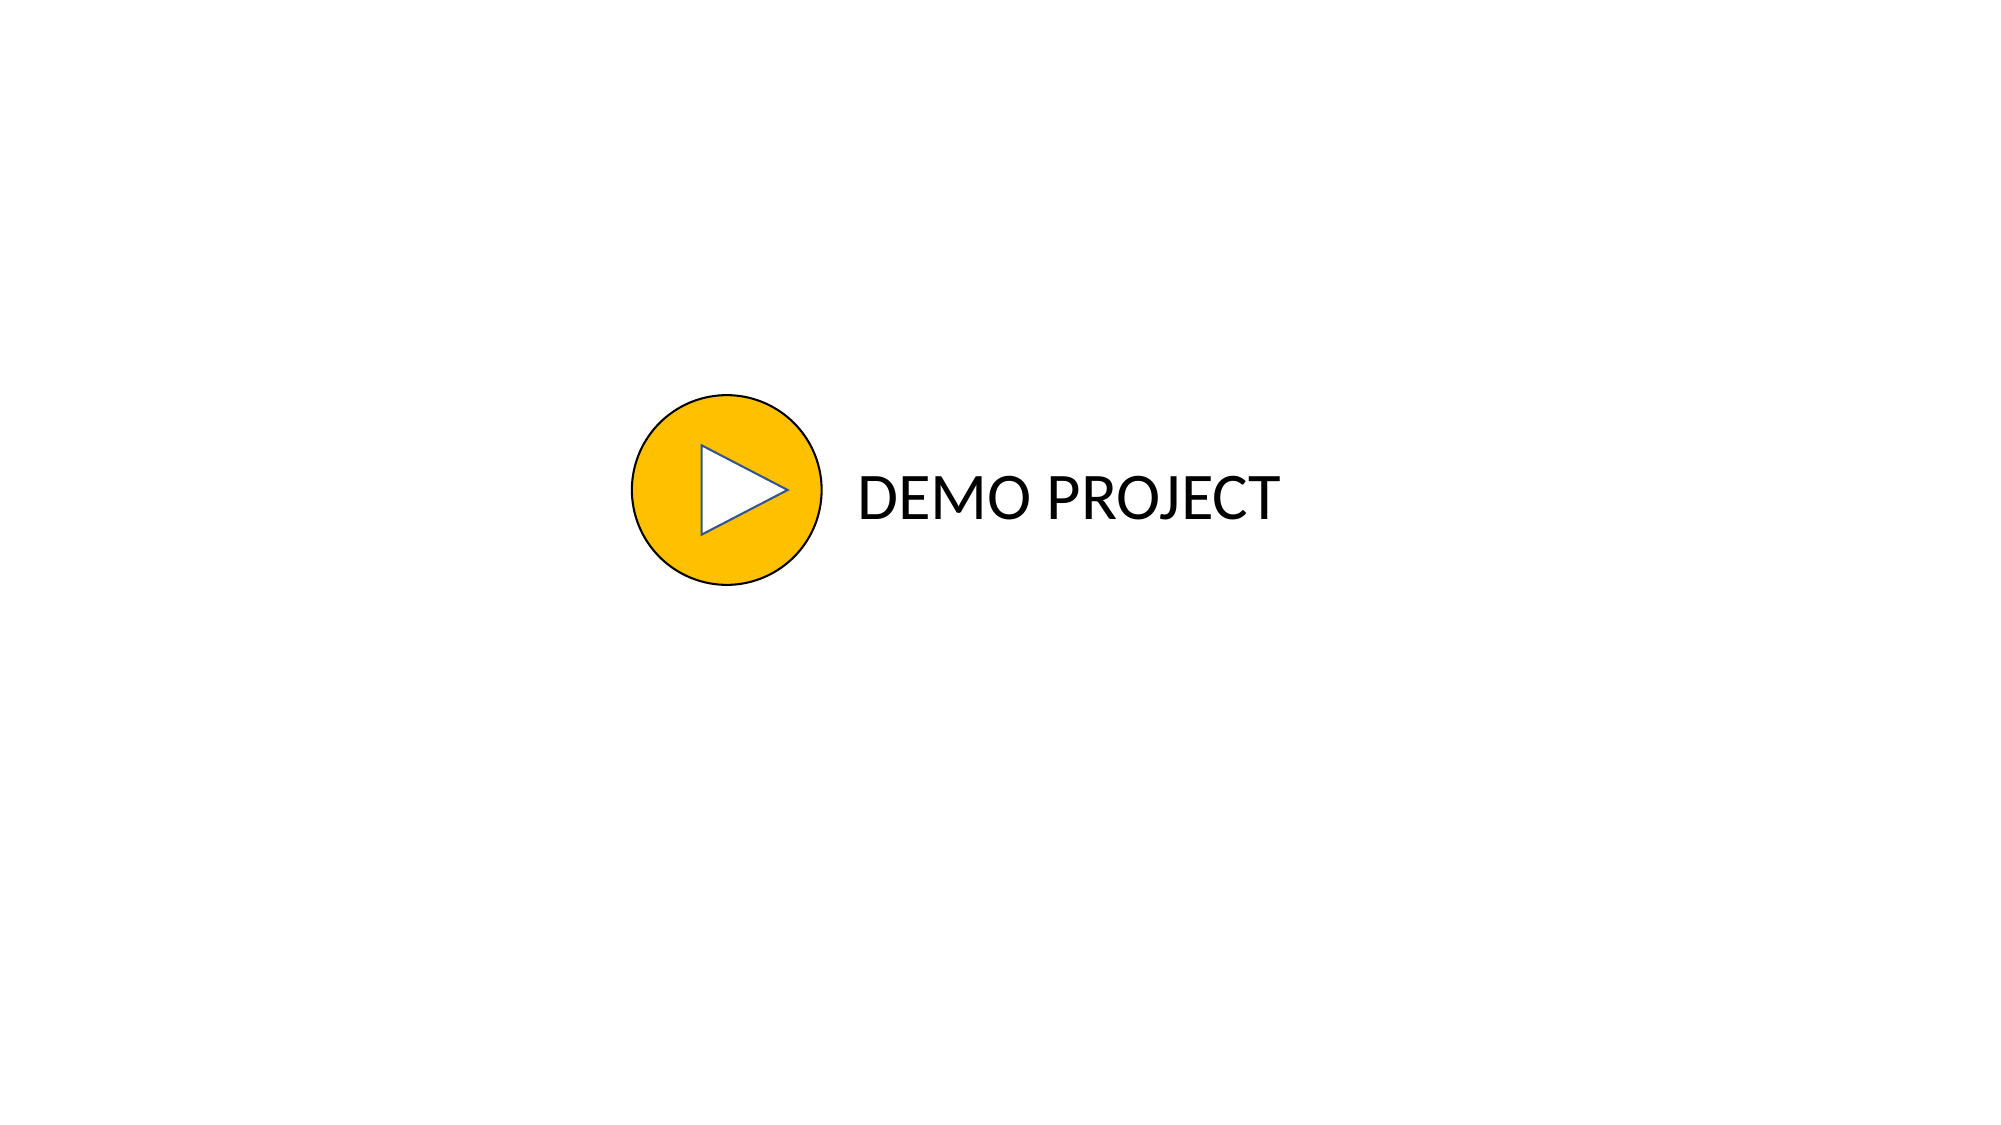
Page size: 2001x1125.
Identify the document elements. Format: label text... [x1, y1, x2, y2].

text_box [700, 443, 790, 537]
text_box DEMO PROJECT [842, 445, 1297, 540]
text_box [630, 394, 823, 586]
